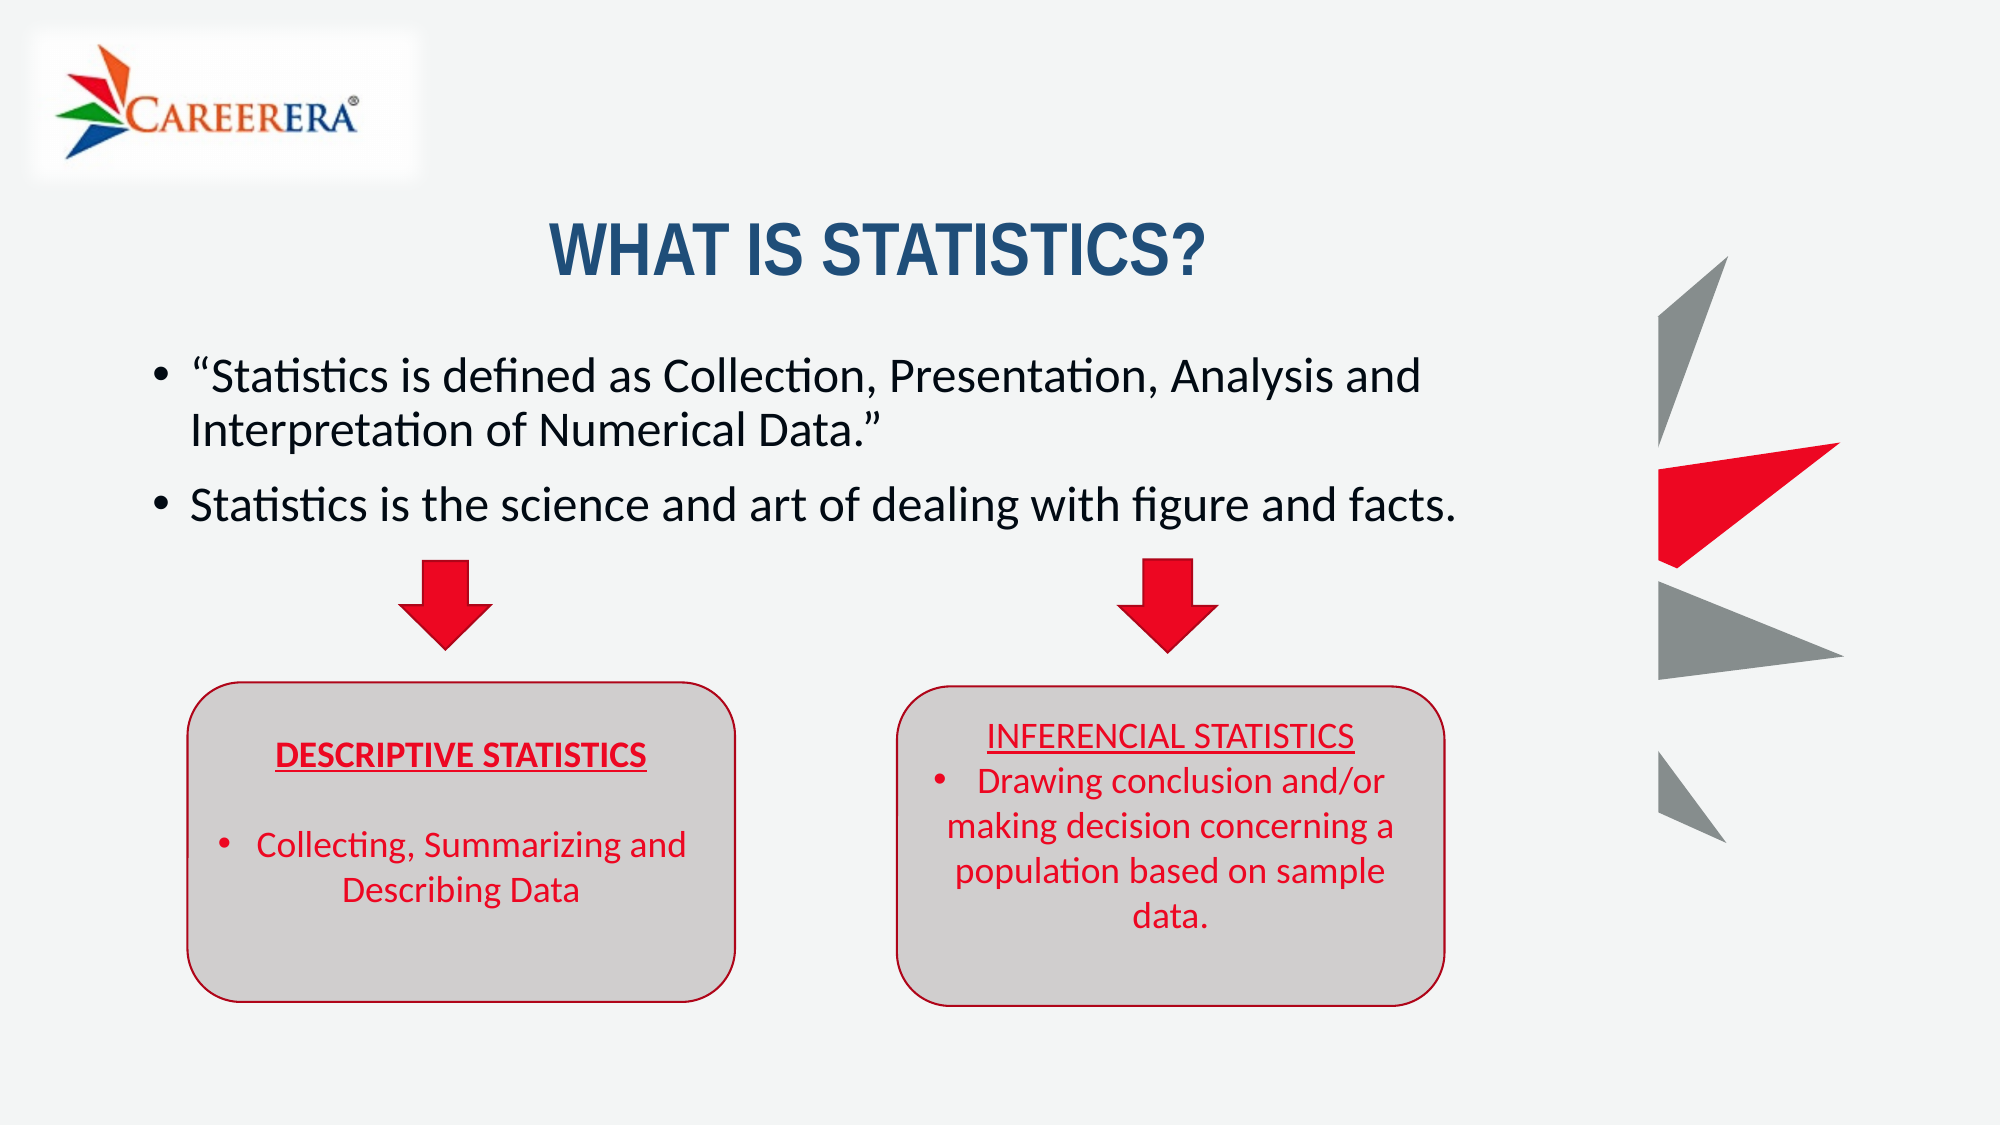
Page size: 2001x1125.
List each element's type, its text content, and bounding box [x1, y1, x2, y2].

text_box [397, 559, 493, 651]
text_box [1116, 558, 1220, 654]
text_box INFERENCIAL STATISTICS Drawing conclusion and/or making decision concerning a population based on sample data. [895, 685, 1446, 1007]
picture [13, 12, 437, 198]
list “Statistics is defined as Collection, Presentation, Analysis and Interpretation of Numerical Data.” Statistics is the science and art of dealing with figure and facts. [137, 316, 1622, 1020]
text_box DESCRIPTIVE STATISTICS Collecting, Summarizing and Describing Data [186, 681, 737, 1003]
title WHAT IS STATISTICS? [137, 197, 1622, 305]
